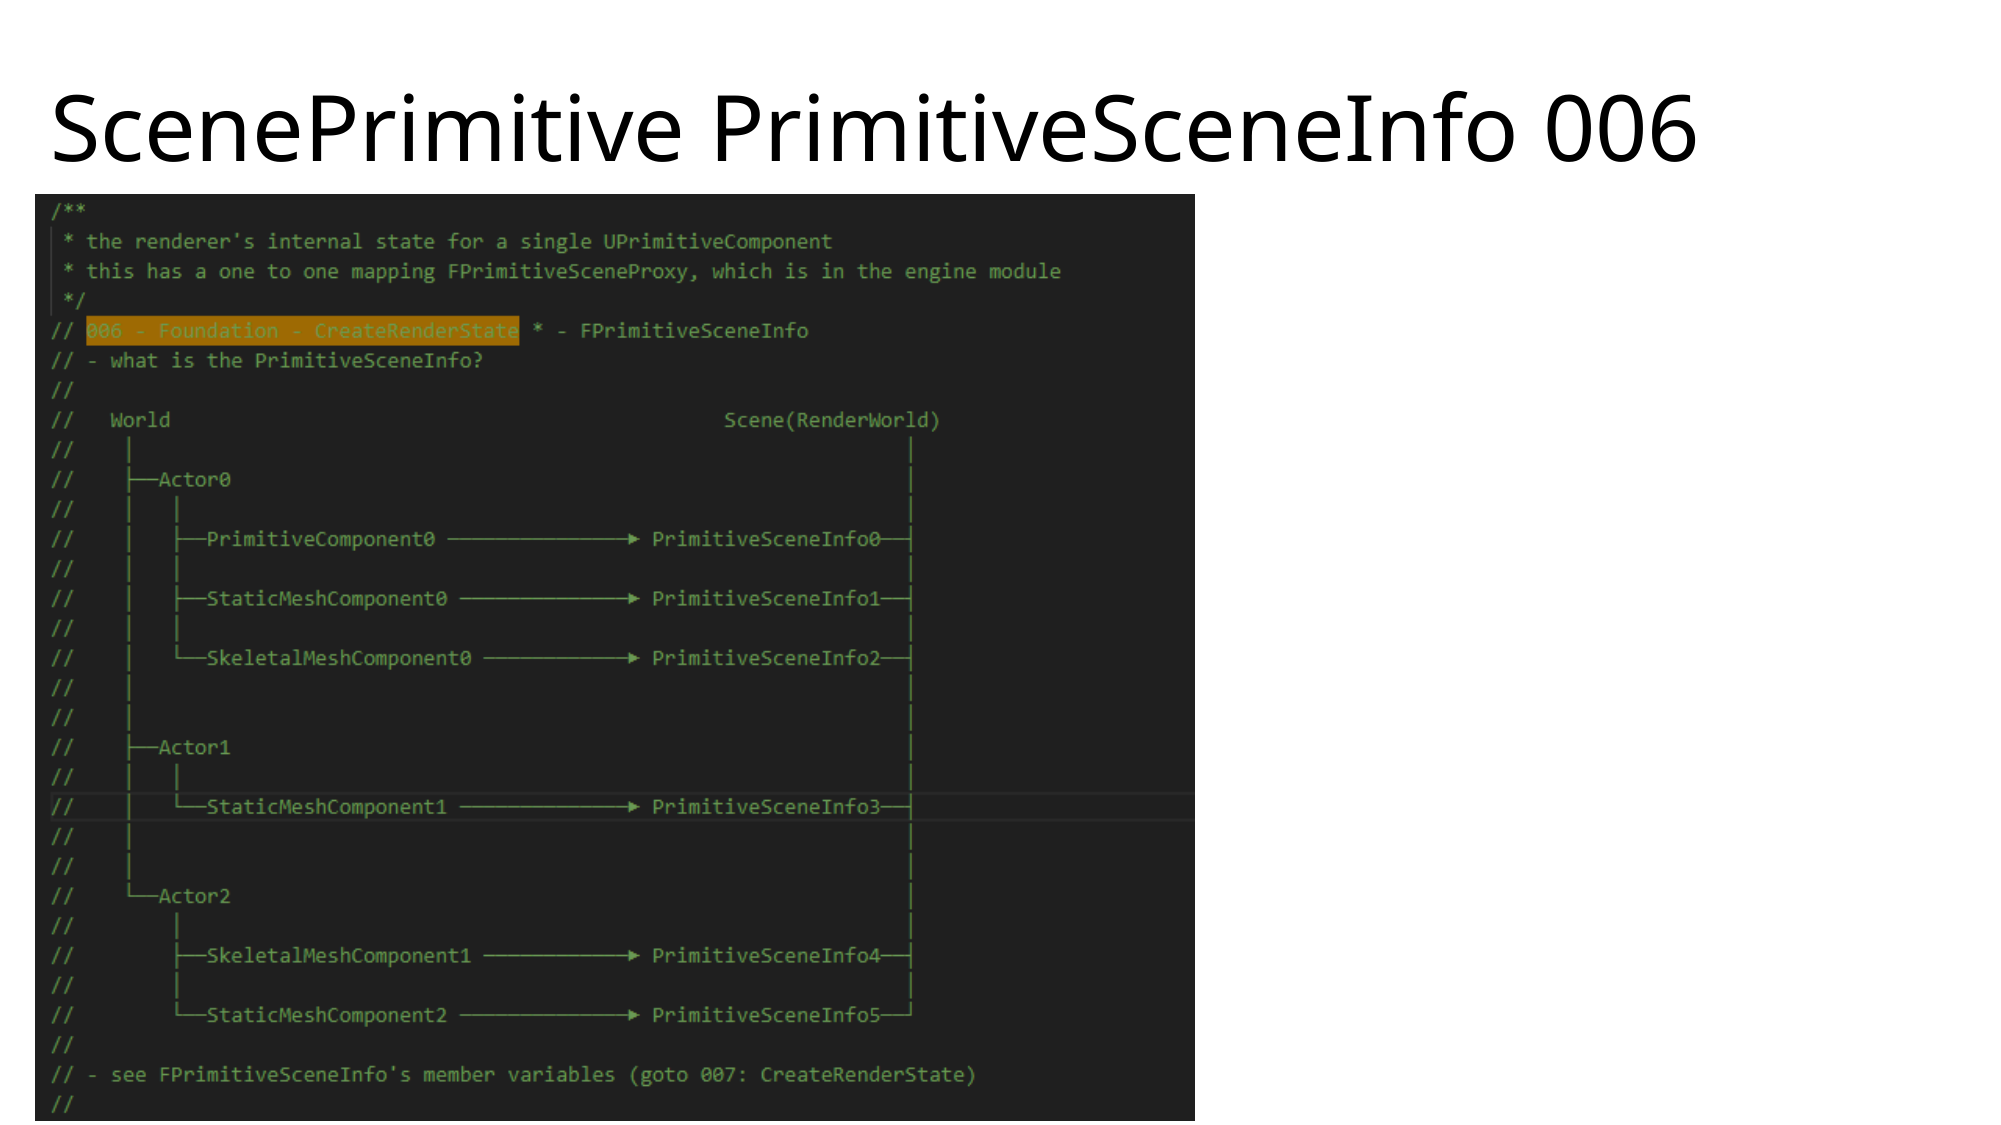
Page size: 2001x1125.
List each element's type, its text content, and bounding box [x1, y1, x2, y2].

picture [34, 194, 1195, 1121]
text_box ScenePrimitive PrimitiveSceneInfo 006 [34, 67, 1760, 195]
